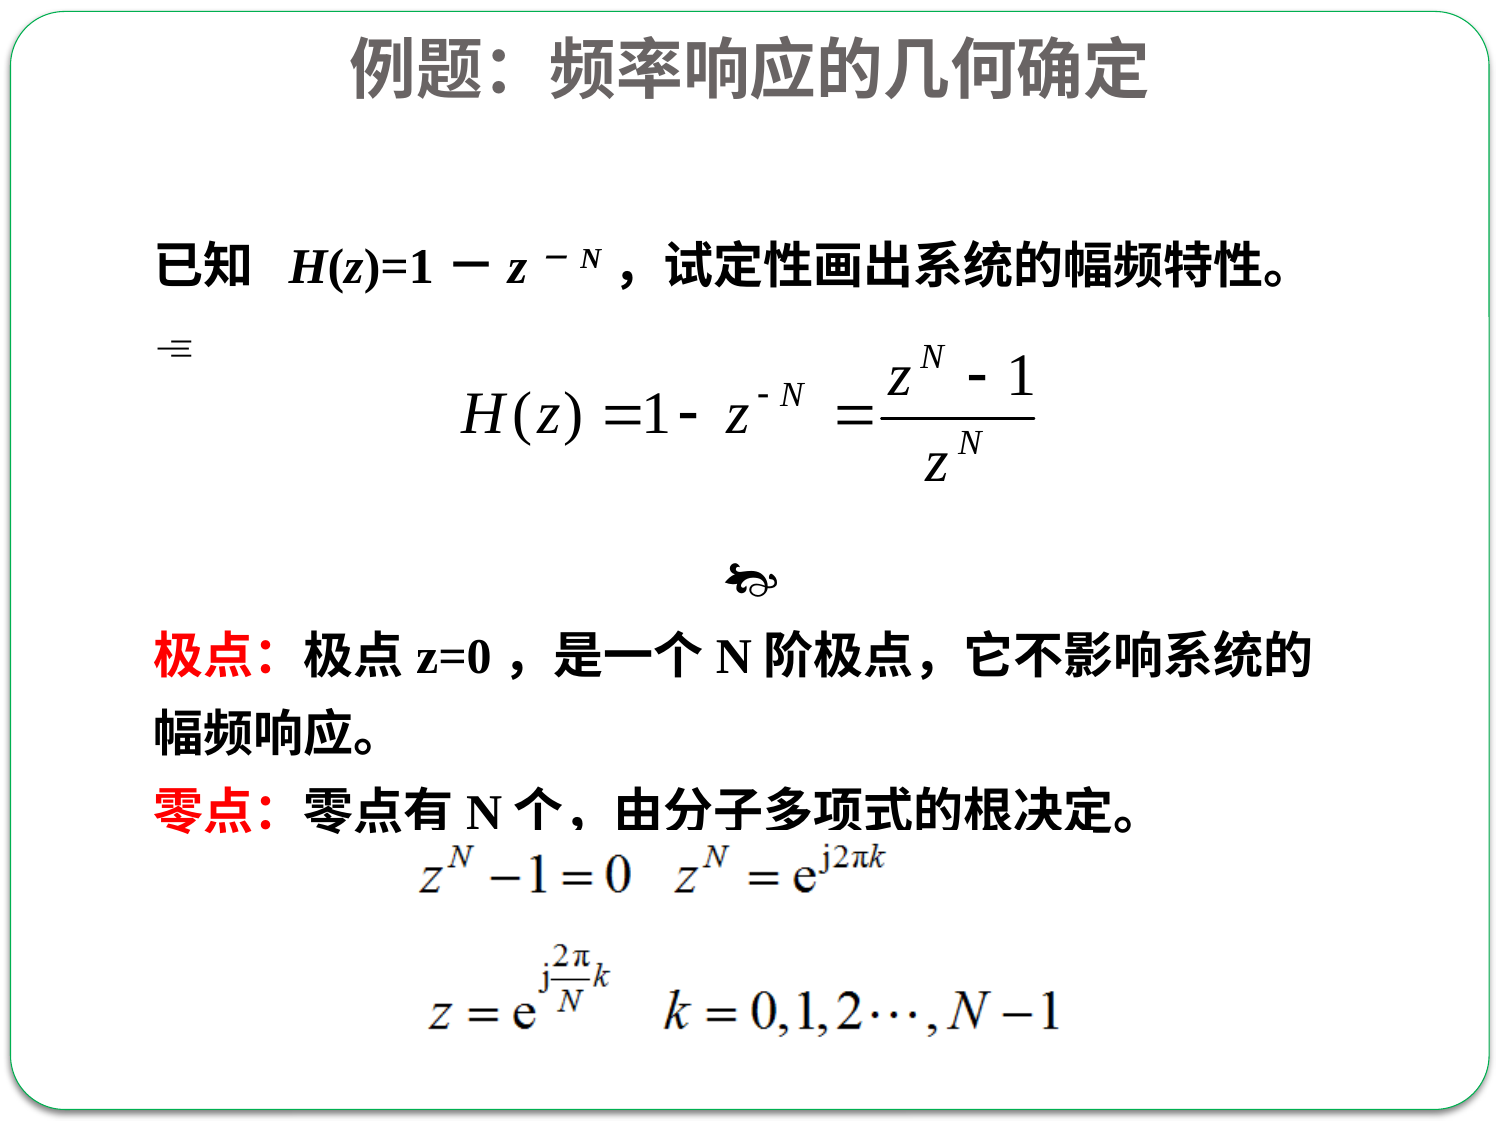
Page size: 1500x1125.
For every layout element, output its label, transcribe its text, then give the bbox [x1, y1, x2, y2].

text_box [449, 328, 1049, 495]
text_box 已知 H(z)=1－z－N，试定性画出系统的幅频特性。  极点：极点z=0，是一个N阶极点，它不影响系统的幅频响应。 零点：零点有N个，由分子多项式的根决定。   [139, 208, 1365, 1003]
text_box 例题：频率响应的几何确定 [50, 19, 1450, 149]
picture [407, 830, 1093, 1059]
